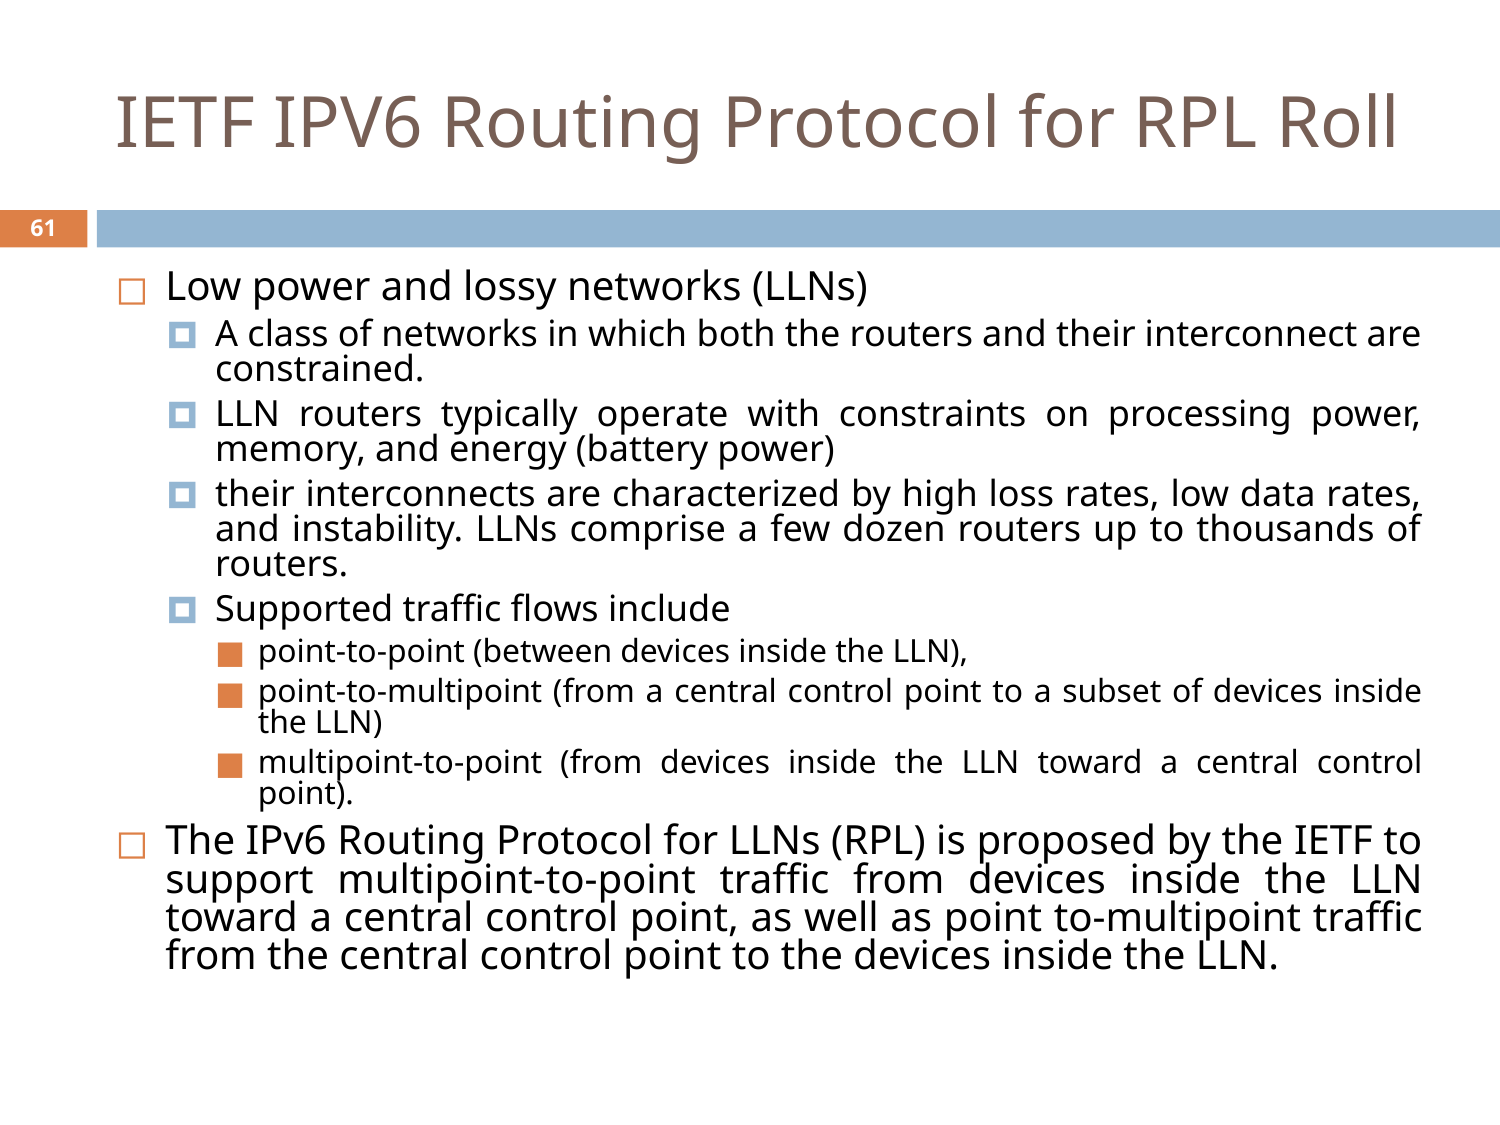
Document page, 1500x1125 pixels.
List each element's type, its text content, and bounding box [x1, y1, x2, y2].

slide_number ‹#› [0, 208, 88, 249]
list Low power and lossy networks (LLNs) A class of networks in which both the routers and their interconnect are constrained. LLN routers typically operate with constraints on processing power, memory, and energy (battery power) their interconnects are characterized by high loss rates, low data rates, and instability. LLNs comprise a few dozen routers up to thousands of routers. Supported traffic flows include point-to-point (between devices inside the LLN), point-to-multipoint (from a central control point to a subset of devices inside the LLN) multipoint-to-point (from devices inside the LLN toward a central control point). The IPv6 Routing Protocol for LLNs (RPL) is proposed by the IETF to support multipoint-to-point traffic from devices inside the LLN toward a central control point, as well as point to-multipoint traffic from the central control point to the devices inside the LLN. [100, 262, 1438, 1000]
title IETF IPV6 Routing Protocol for RPL Roll [100, 37, 1438, 200]
